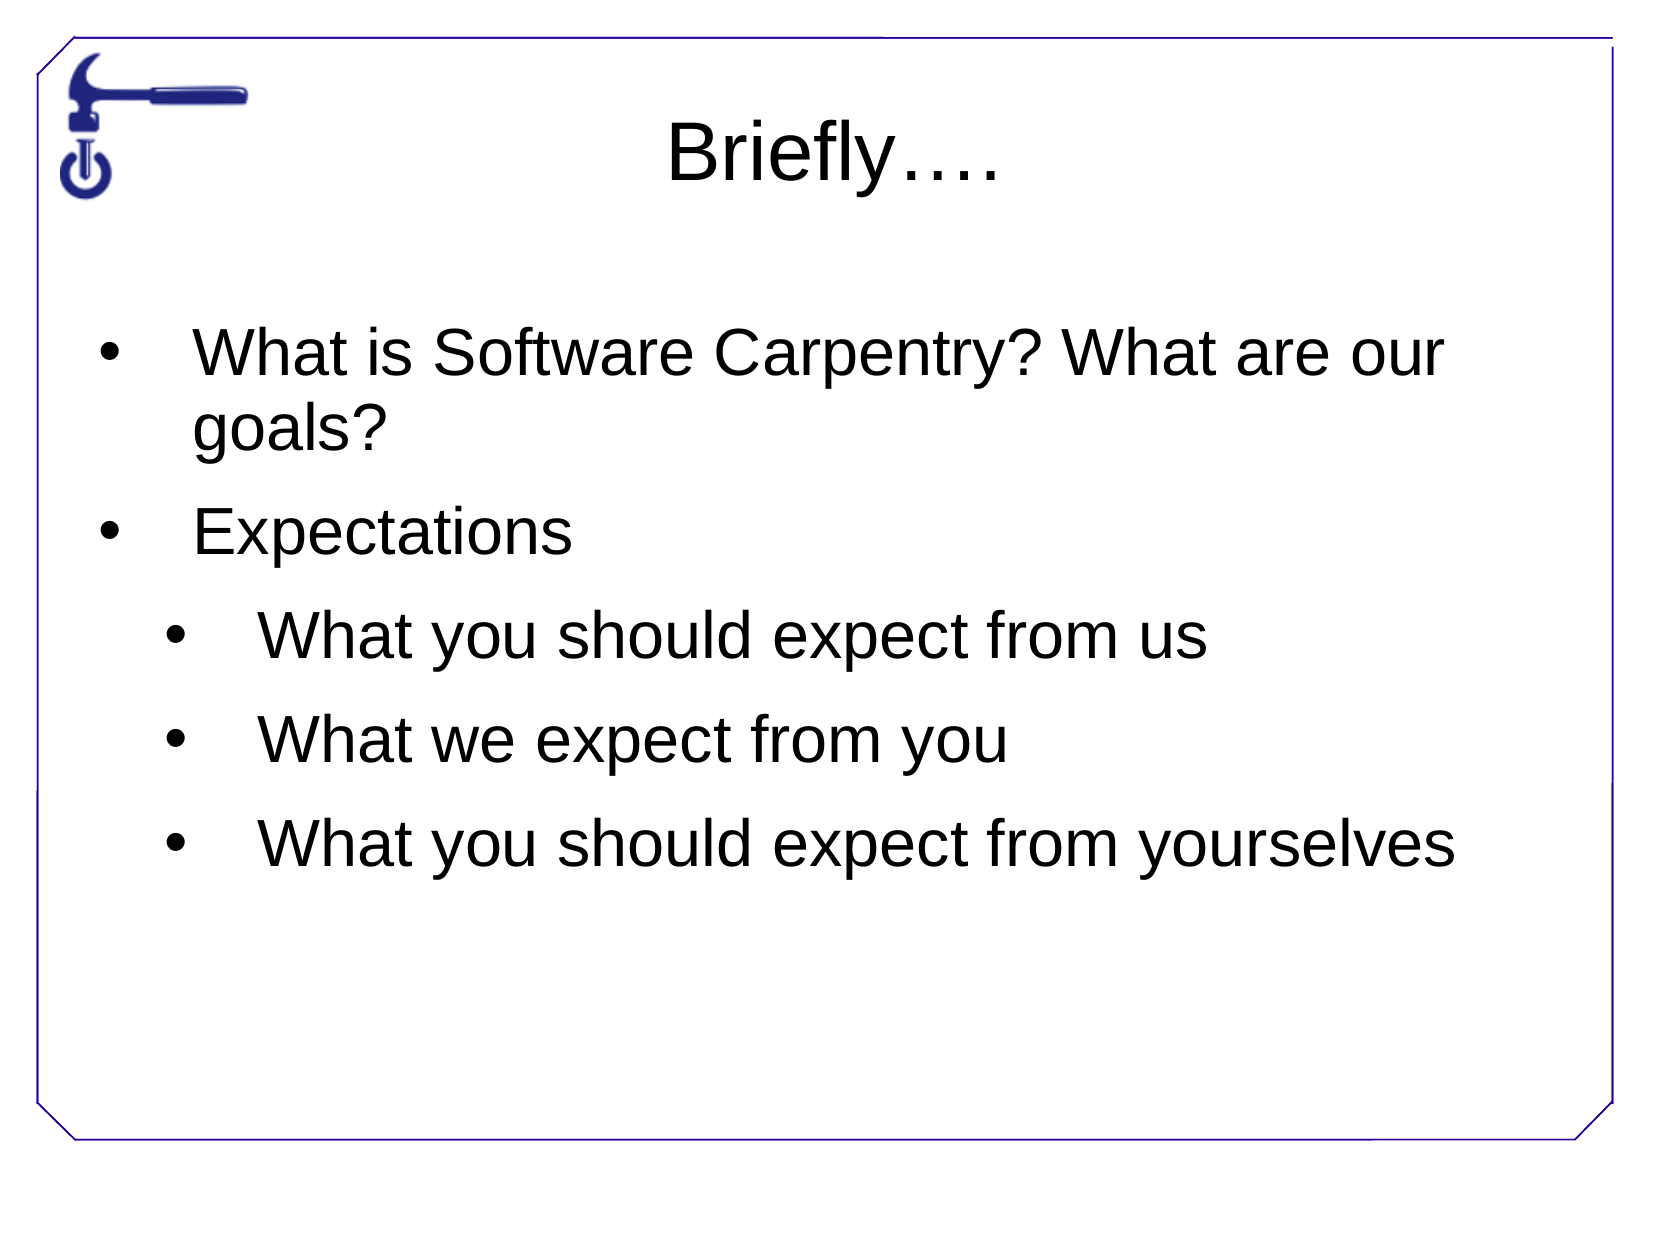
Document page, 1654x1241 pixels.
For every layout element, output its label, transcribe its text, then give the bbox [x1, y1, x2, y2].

text_box What is Software Carpentry? What are our goals? Expectations What you should expect from us What we expect from you What you should expect from yourselves [82, 308, 1571, 1080]
picture [60, 39, 250, 224]
picture [60, 34, 250, 49]
text_box Briefly…. [164, 49, 1504, 257]
